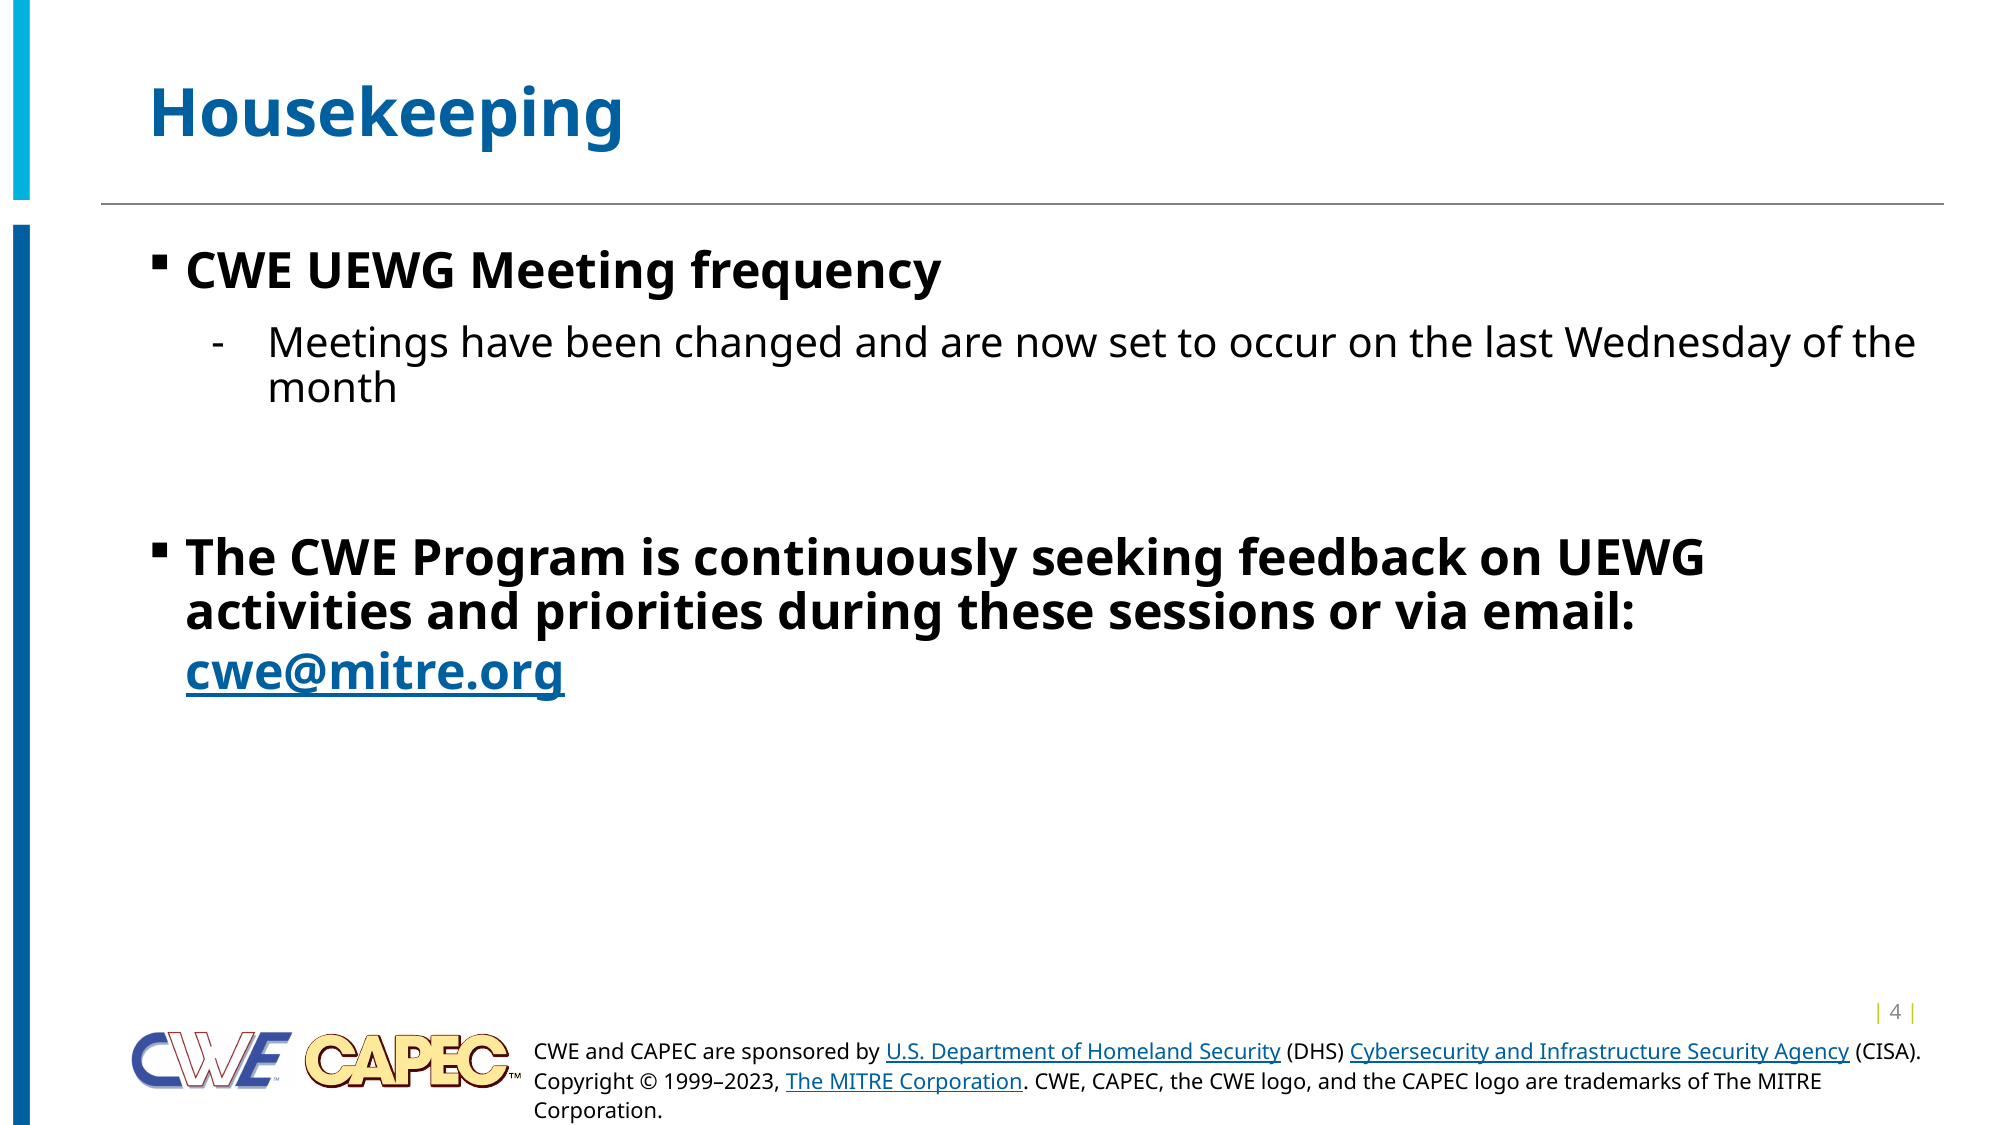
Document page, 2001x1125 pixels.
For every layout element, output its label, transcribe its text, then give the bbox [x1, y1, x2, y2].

title Housekeeping [133, 45, 1664, 188]
picture [130, 1021, 527, 1099]
slide_number | 4 | [1824, 1004, 1934, 1035]
list CWE UEWG Meeting frequency Meetings have been changed and are now set to occur on the last Wednesday of the month The CWE Program is continuously seeking feedback on UEWG activities and priorities during these sessions or via email: cwe@mitre.org [133, 237, 1934, 991]
